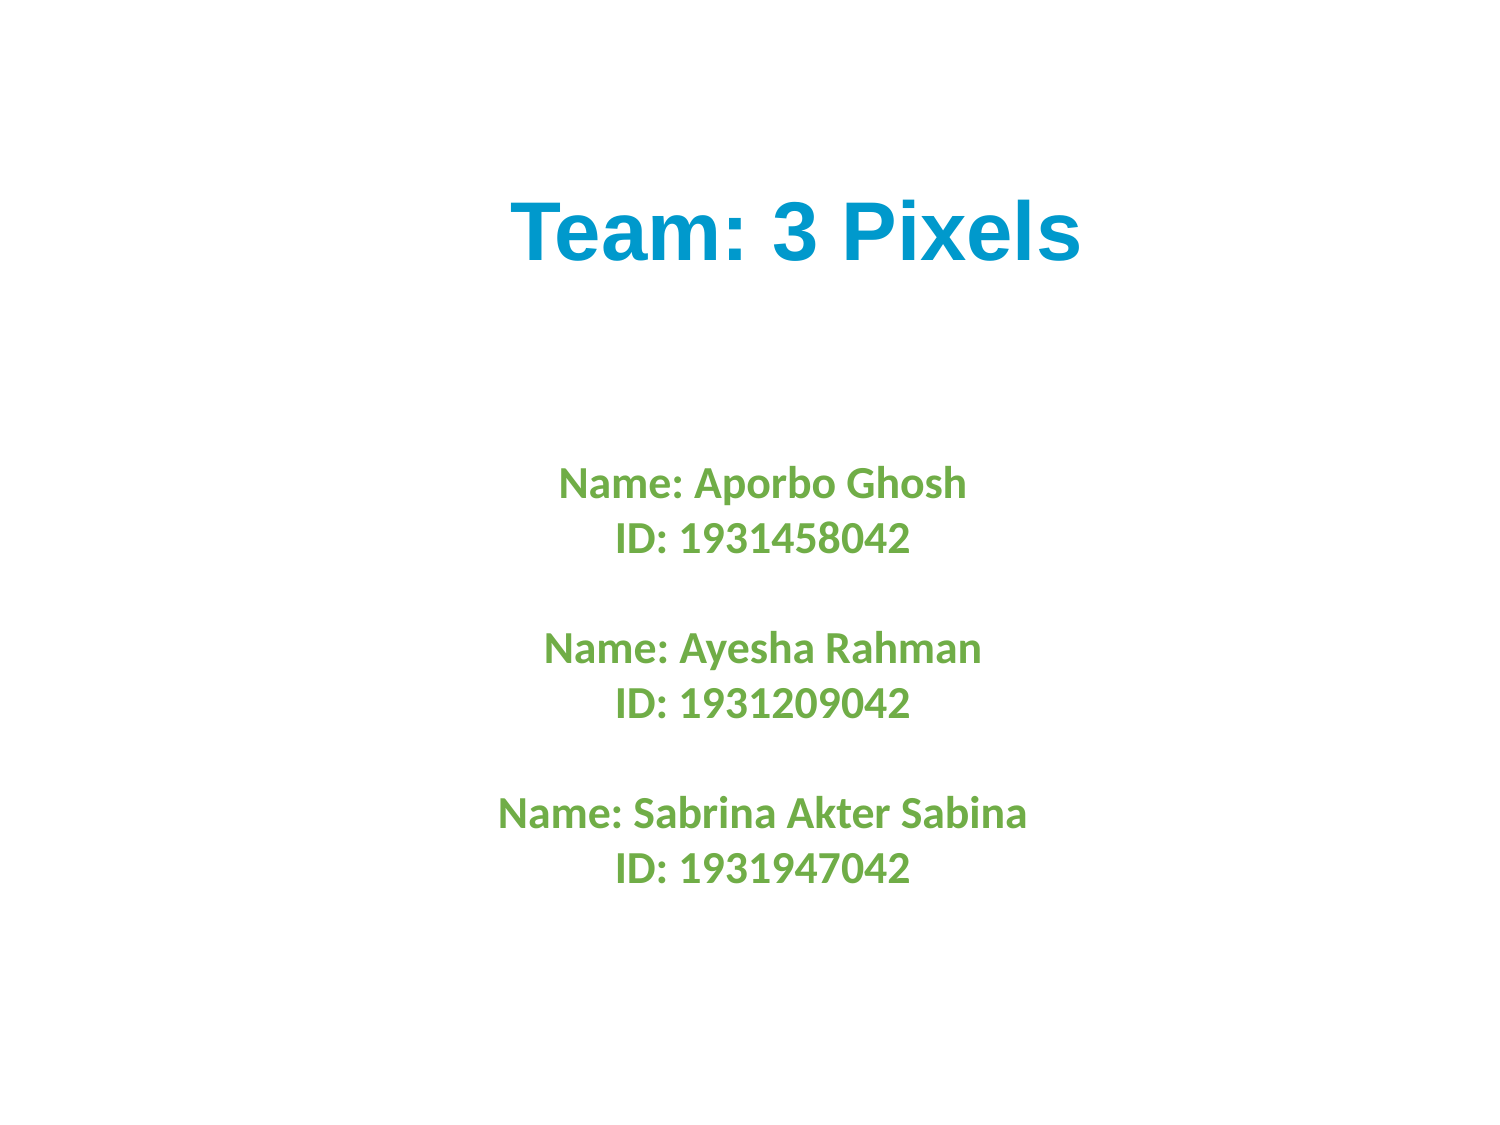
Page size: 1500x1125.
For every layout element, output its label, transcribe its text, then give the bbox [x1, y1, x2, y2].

text_box Team: 3 Pixels [495, 154, 1269, 284]
text_box Name: Aporbo Ghosh ID: 1931458042 Name: Ayesha Rahman ID: 1931209042 Name: Sabrina Akter Sabina ID: 1931947042 [329, 445, 1197, 900]
